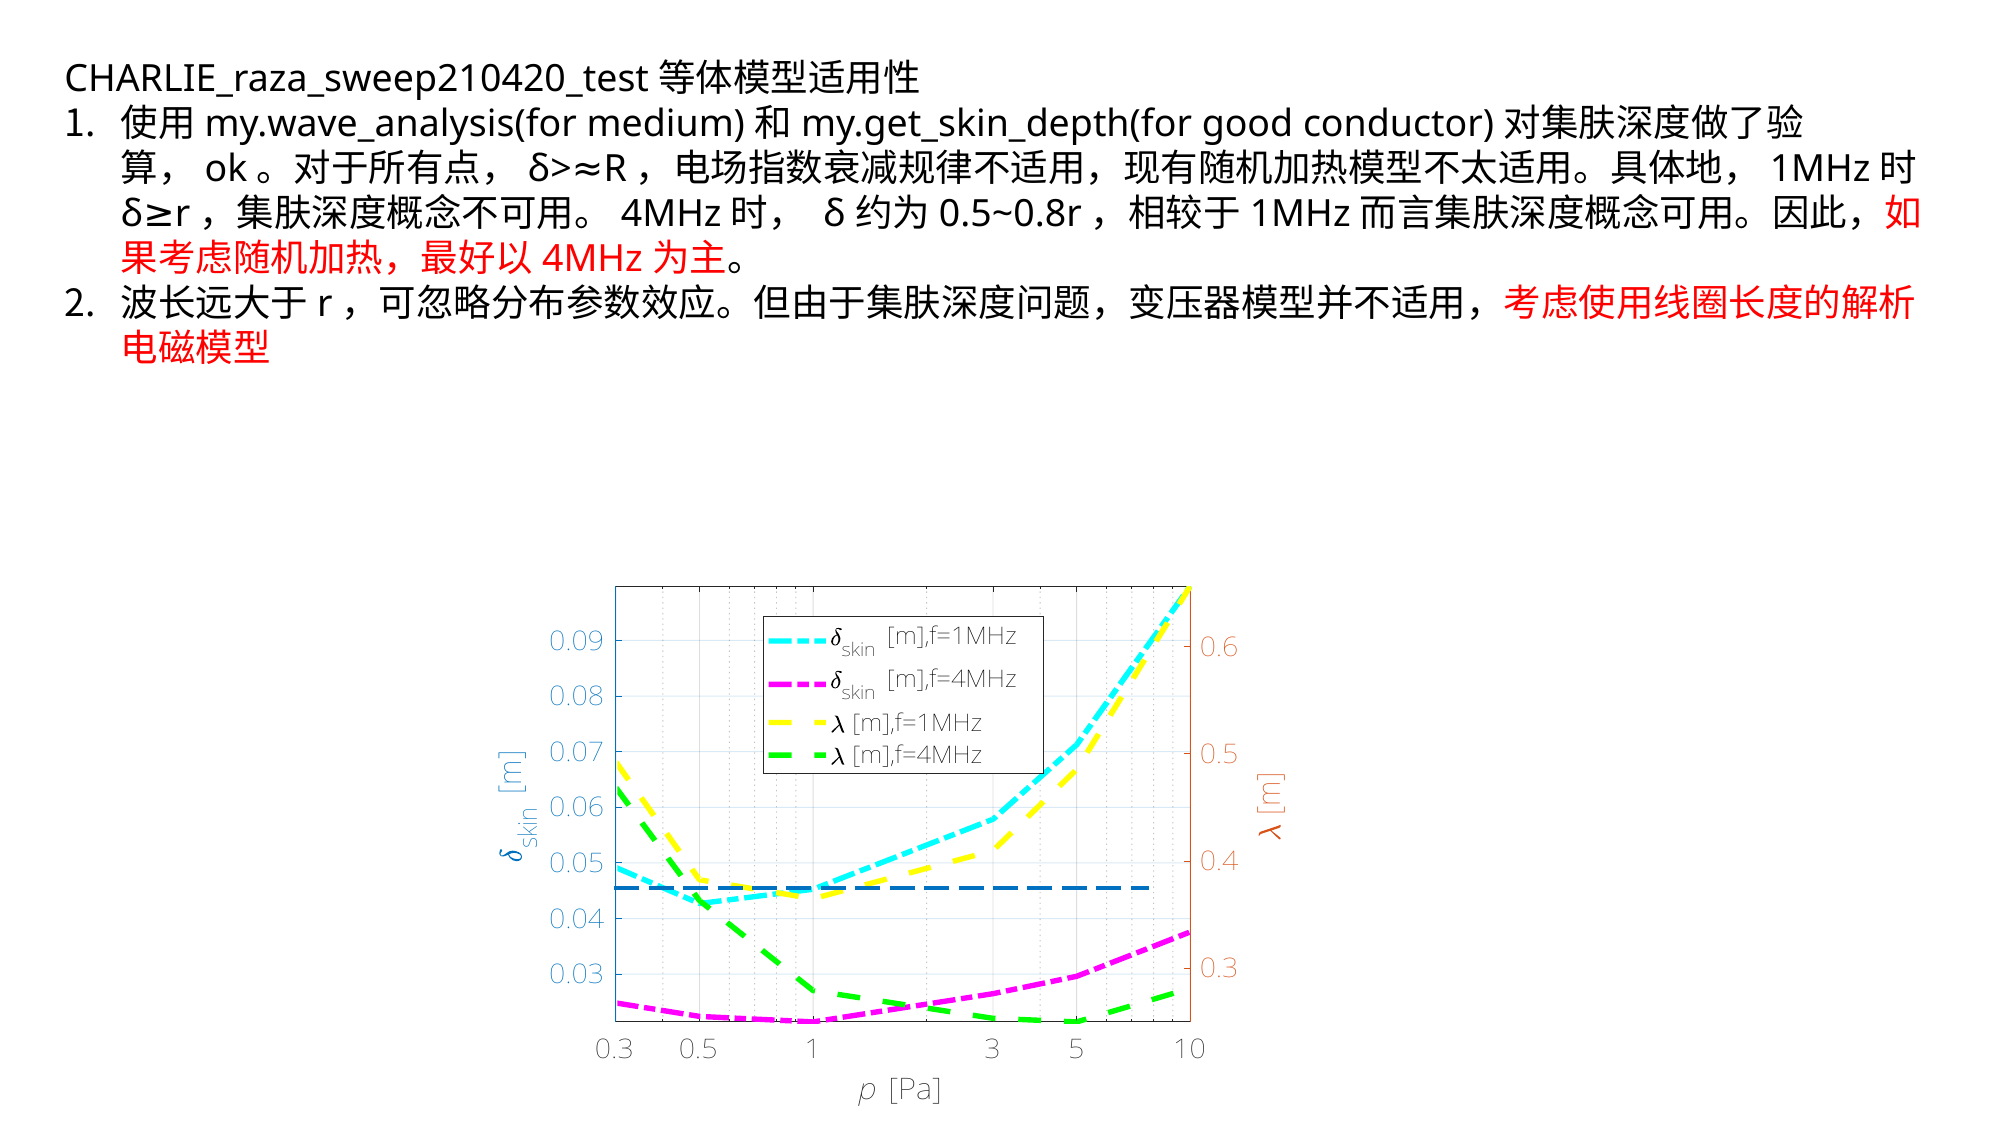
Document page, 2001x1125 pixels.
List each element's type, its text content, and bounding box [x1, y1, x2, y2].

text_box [488, 544, 1288, 1107]
text_box CHARLIE_raza_sweep210420_test等体模型适用性 使用my.wave_analysis(for medium)和my.get_skin_depth(for good conductor)对集肤深度做了验算，ok。对于所有点，δ>≈R，电场指数衰减规律不适用，现有随机加热模型不太适用。具体地，1MHz时δ≥r，集肤深度概念不可用。4MHz时， δ约为0.5~0.8r，相较于1MHz而言集肤深度概念可用。因此，如果考虑随机加热，最好以4MHz为主。 波长远大于r，可忽略分布参数效应。但由于集肤深度问题，变压器模型并不适用，考虑使用线圈长度的解析电磁模型 [49, 46, 1963, 512]
